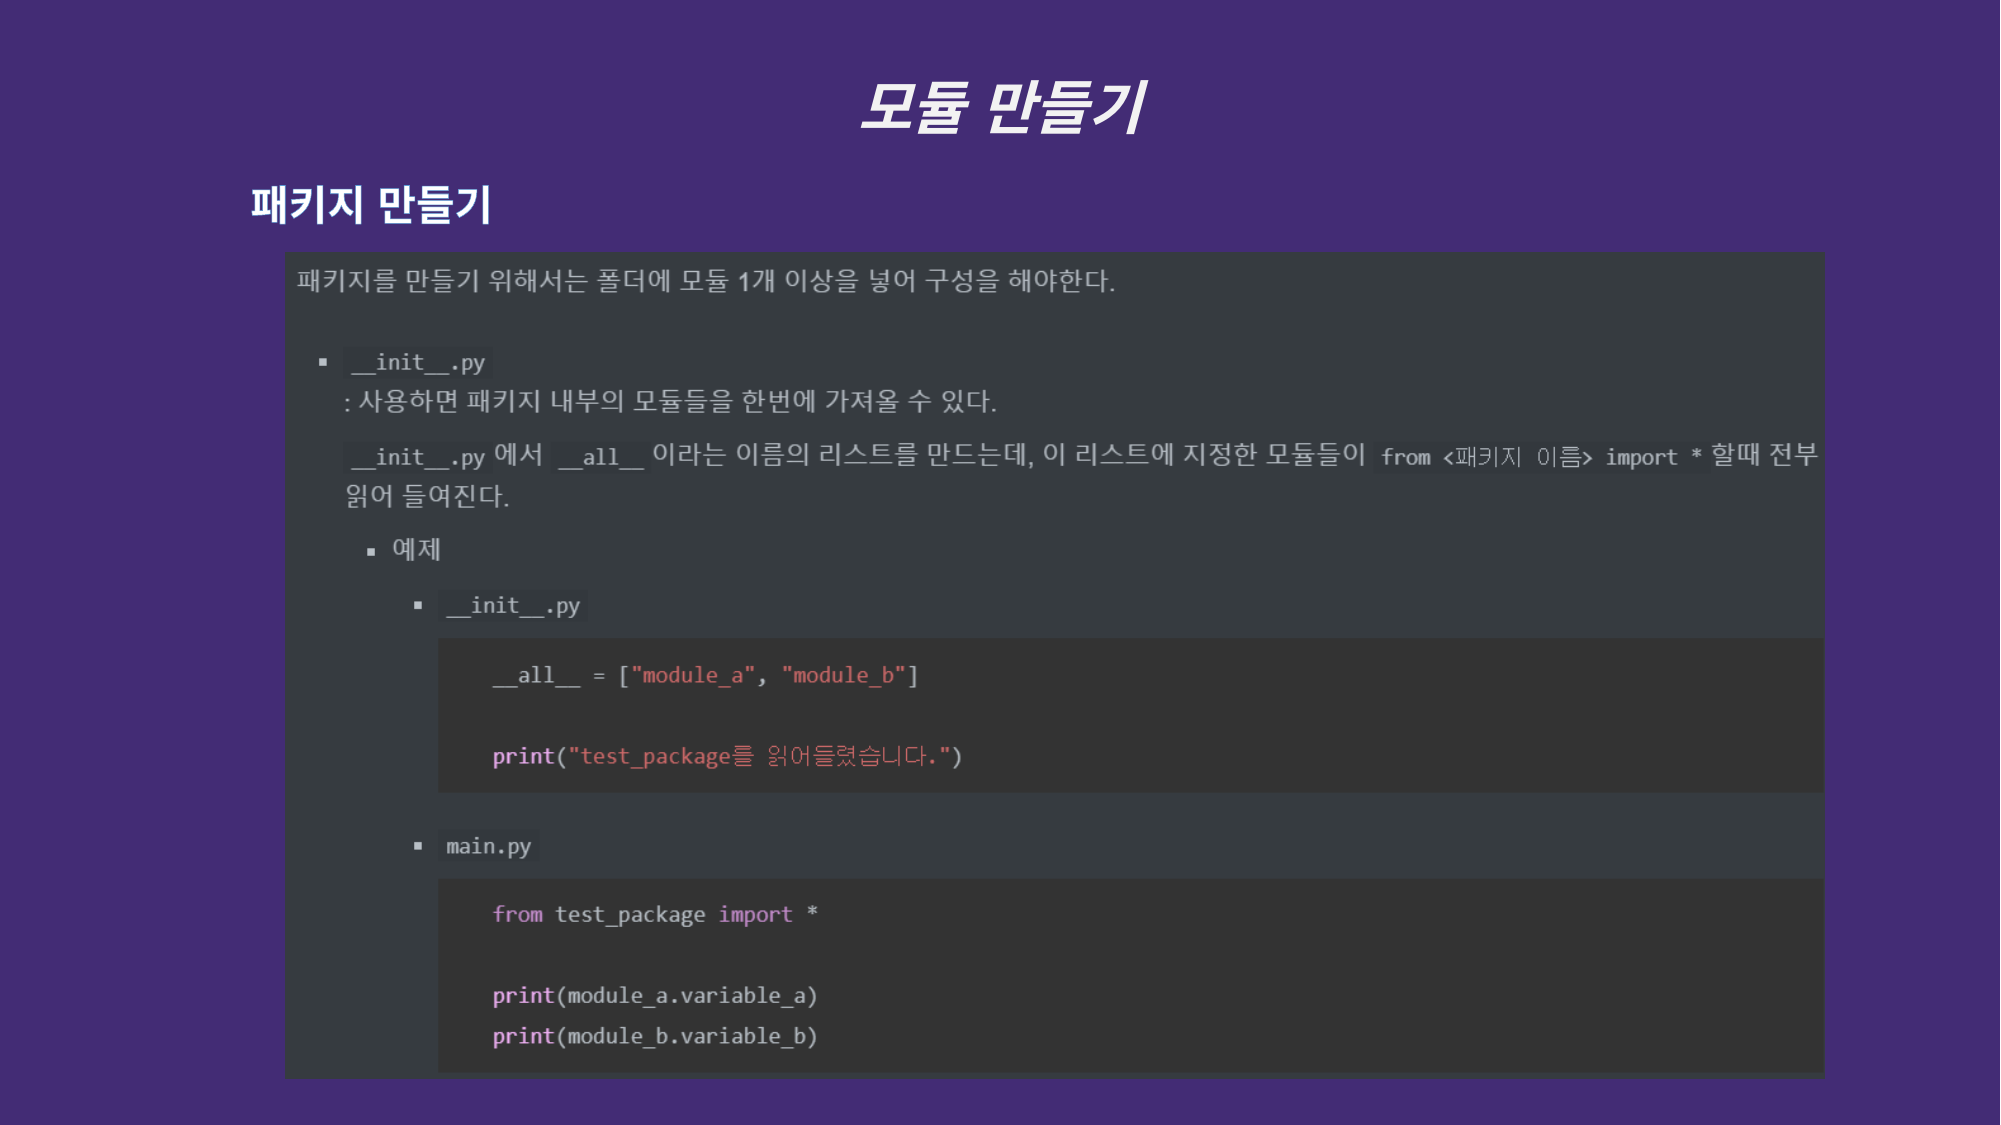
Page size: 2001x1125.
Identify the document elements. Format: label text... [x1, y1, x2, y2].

text_box 패키지 만들기 [235, 171, 509, 237]
picture [285, 252, 1825, 1079]
text_box 모듈 만들기 [499, 28, 1501, 149]
